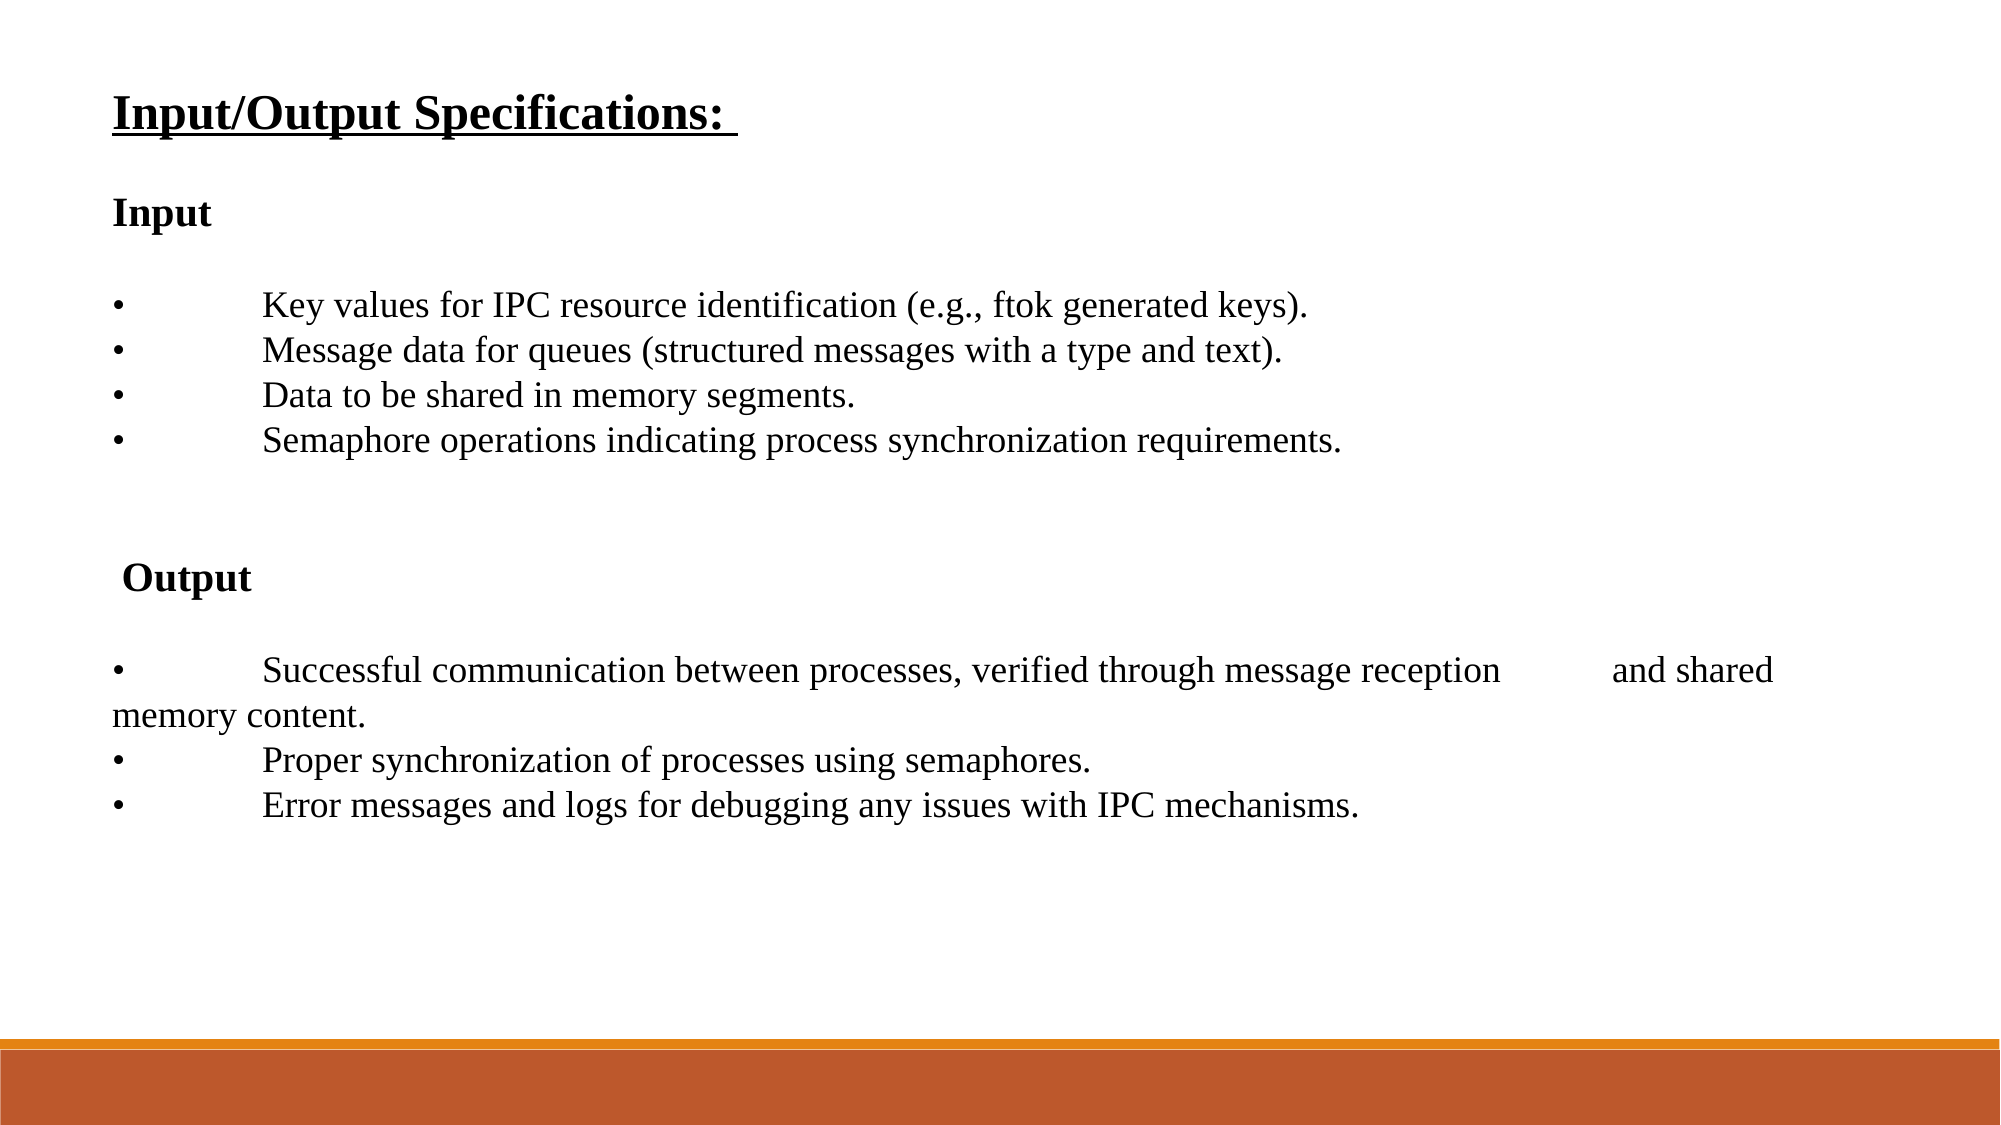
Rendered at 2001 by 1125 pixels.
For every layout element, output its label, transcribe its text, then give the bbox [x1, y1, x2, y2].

text_box Input/Output Specifications: Input • Key values for IPC resource identification (e.g., ftok generated keys). • Message data for queues (structured messages with a type and text). • Data to be shared in memory segments. • Semaphore operations indicating process synchronization requirements. Output • Successful communication between processes, verified through message reception and shared memory content. • Proper synchronization of processes using semaphores. • Error messages and logs for debugging any issues with IPC mechanisms. [97, 72, 1915, 833]
